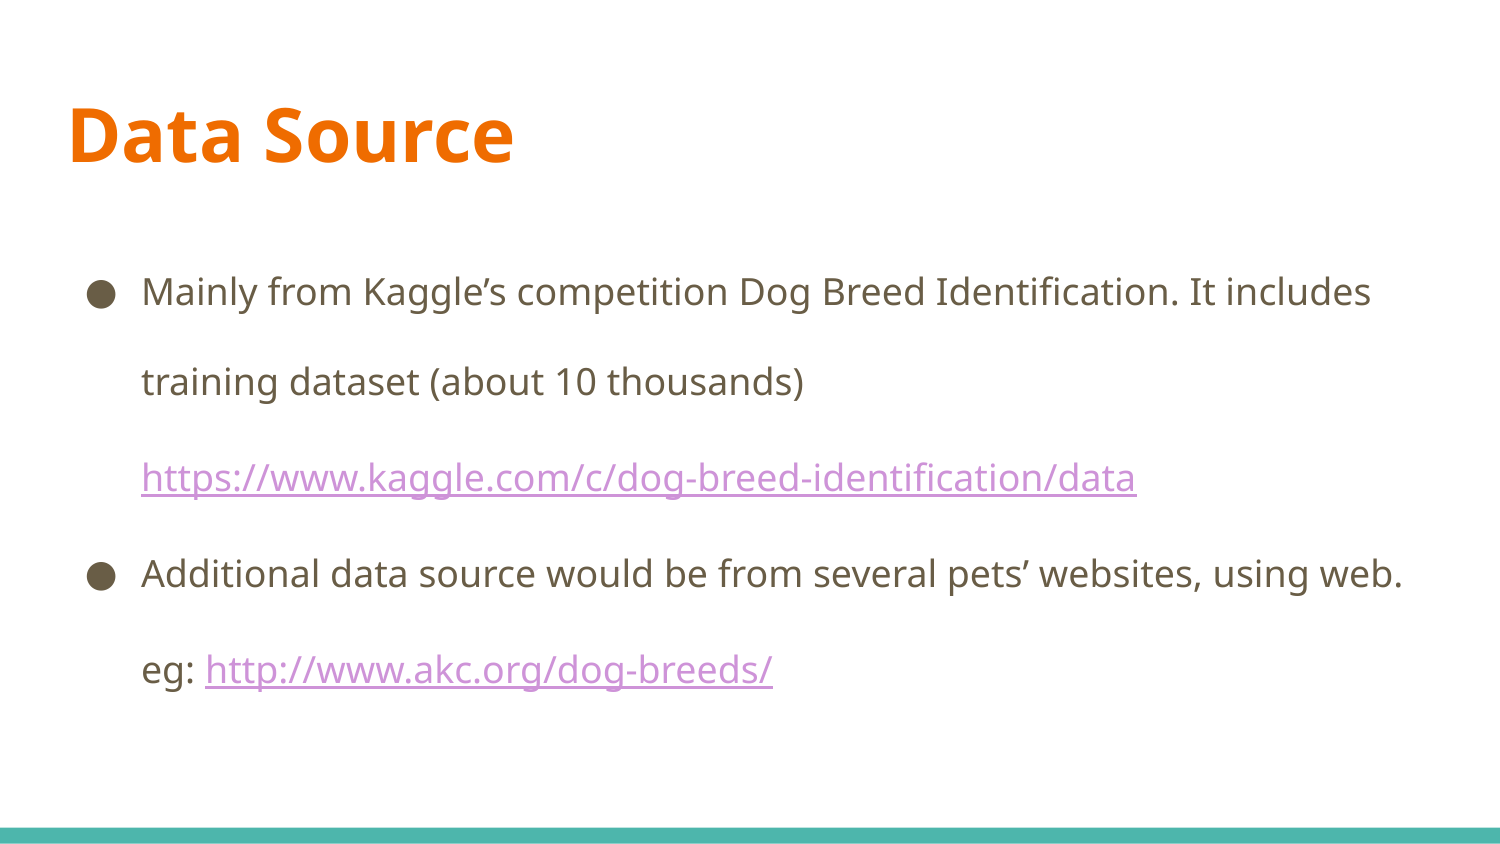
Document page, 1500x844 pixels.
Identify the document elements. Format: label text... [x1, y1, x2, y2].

title Data Source [51, 72, 1449, 189]
list Mainly from Kaggle’s competition Dog Breed Identification. It includes training dataset (about 10 thousands) https://www.kaggle.com/c/dog-breed-identification/data Additional data source would be from several pets’ websites, using web. eg: http://www.akc.org/dog-breeds/ [51, 207, 1449, 750]
